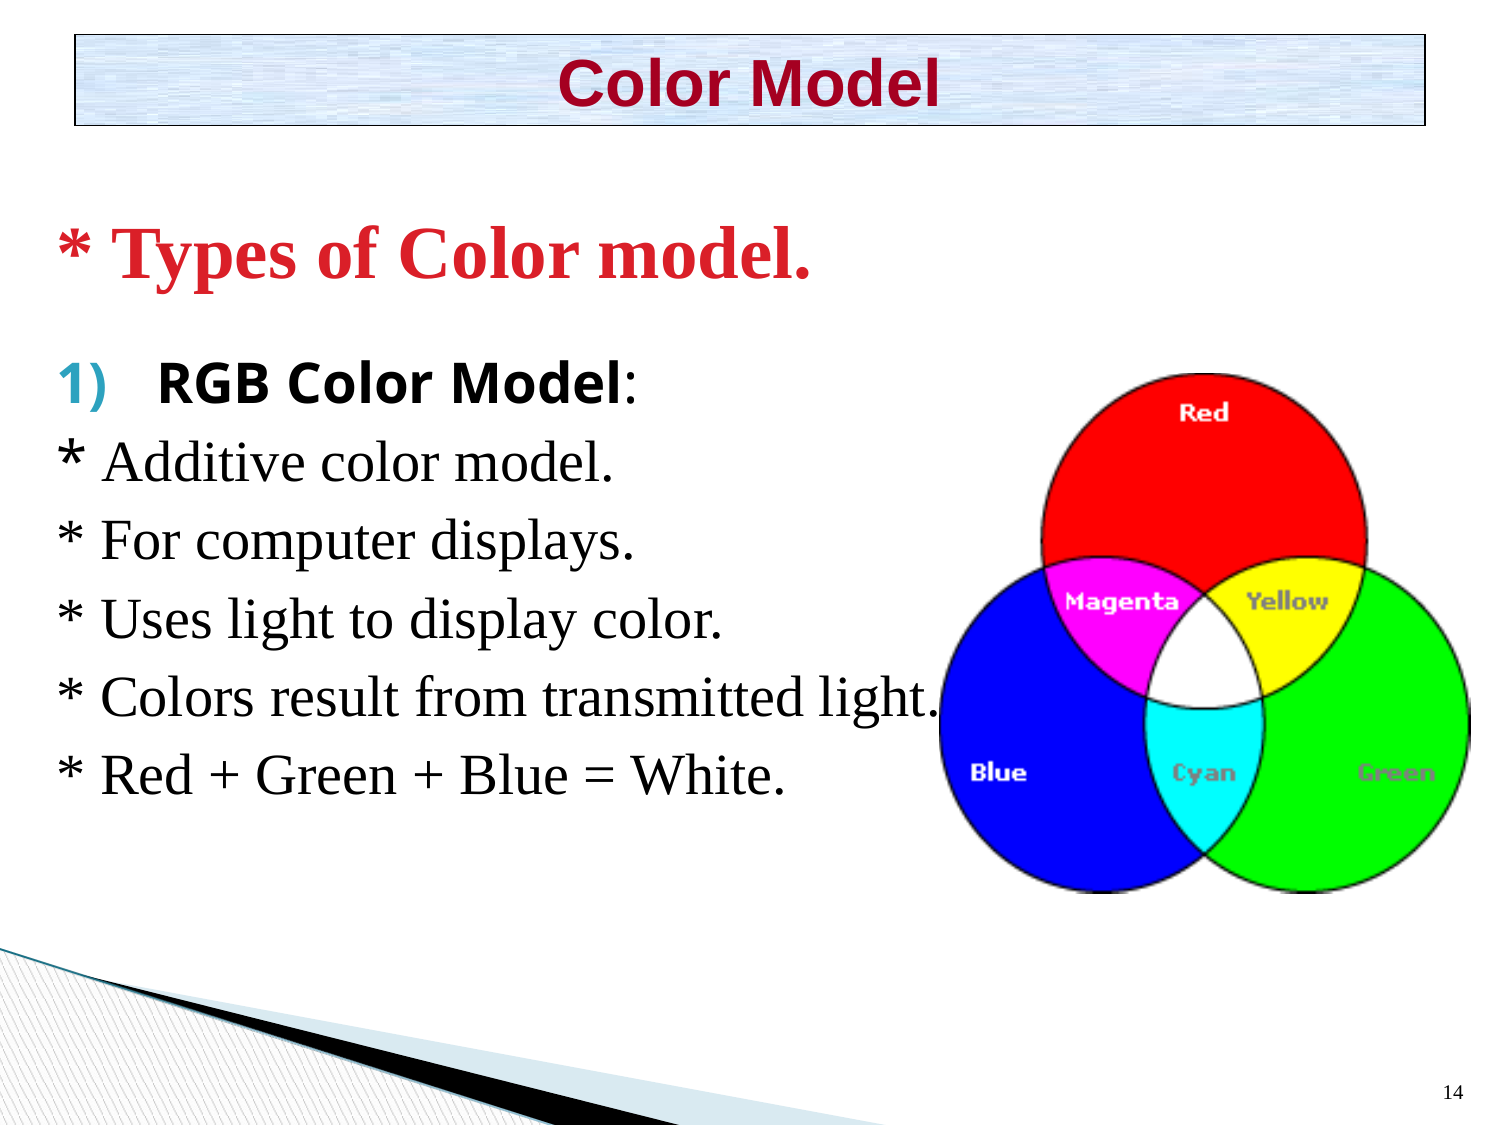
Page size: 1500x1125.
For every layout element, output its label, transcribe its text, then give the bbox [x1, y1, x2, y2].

picture [938, 373, 1471, 894]
text_box Color Model [74, 34, 1425, 126]
text_box ‹#› [1418, 1051, 1479, 1112]
list RGB Color Model: * Additive color model. * For computer displays. * Uses light to display color. * Colors result from transmitted light. * Red + Green + Blue = White. [41, 339, 1425, 1083]
picture [0, 946, 559, 1125]
text_box * Types of Color model. [41, 196, 1187, 302]
